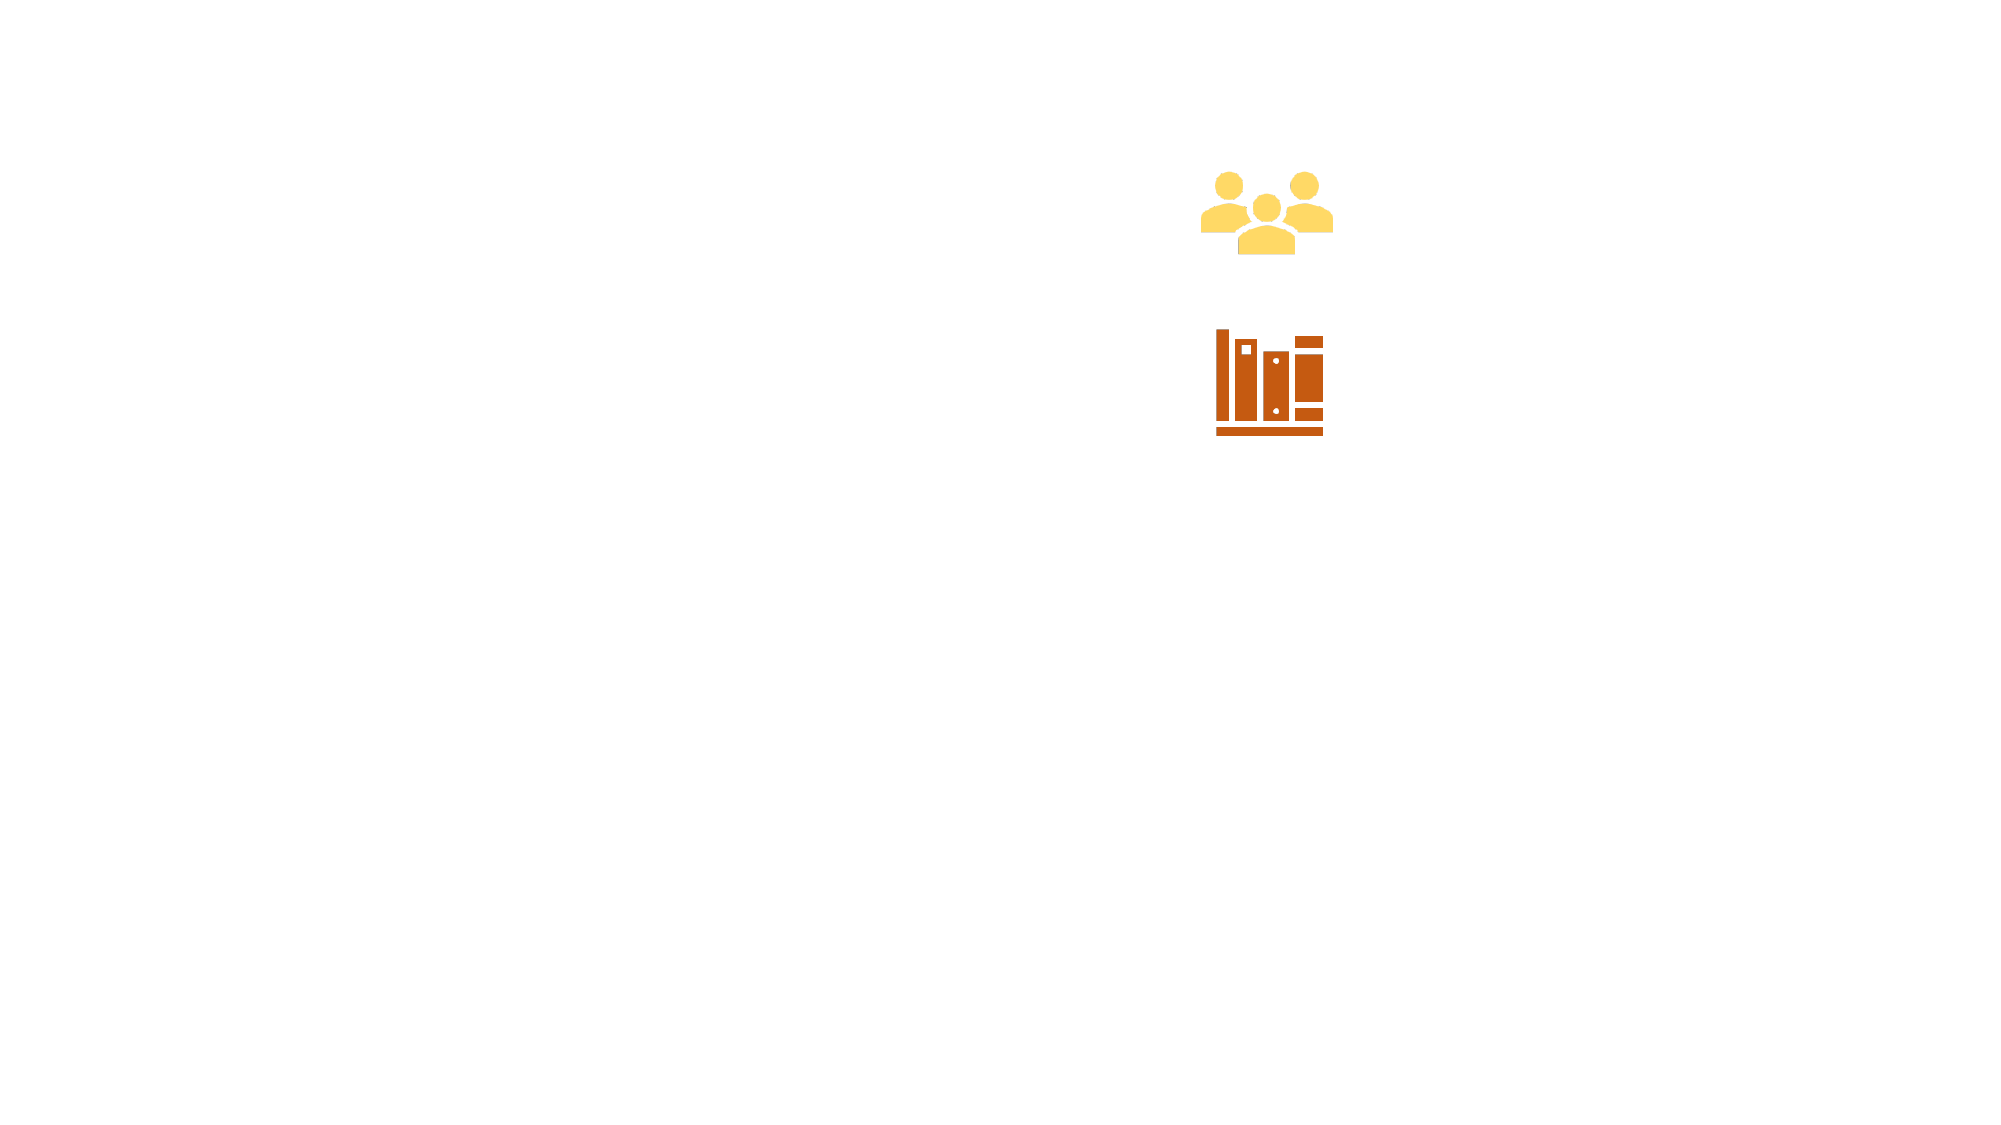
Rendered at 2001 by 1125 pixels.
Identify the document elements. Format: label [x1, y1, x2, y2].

picture [1194, 307, 1345, 458]
picture [1191, 137, 1342, 288]
